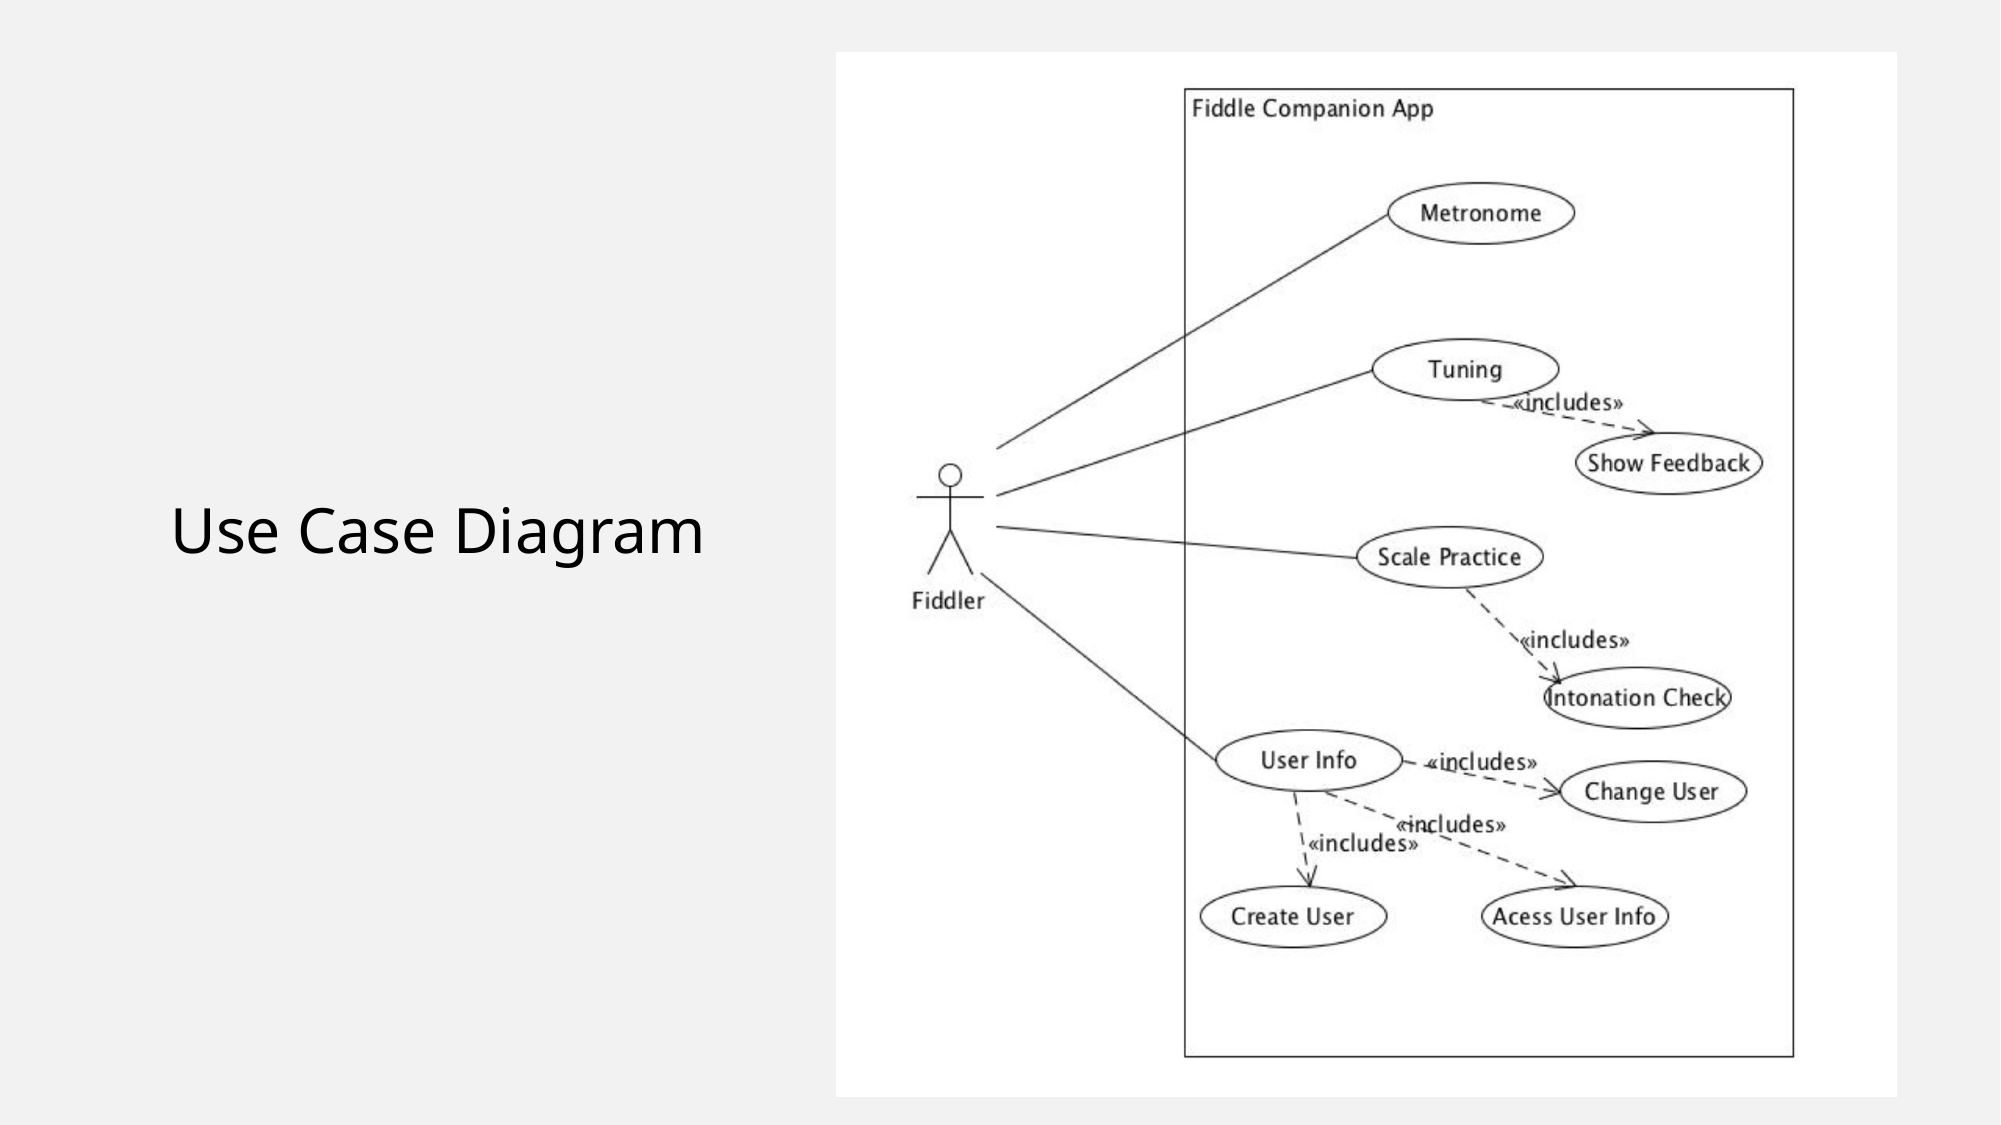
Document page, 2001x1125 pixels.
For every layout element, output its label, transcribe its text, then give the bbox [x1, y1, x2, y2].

text_box Use Case Diagram [155, 483, 830, 575]
picture [836, 52, 1897, 1097]
